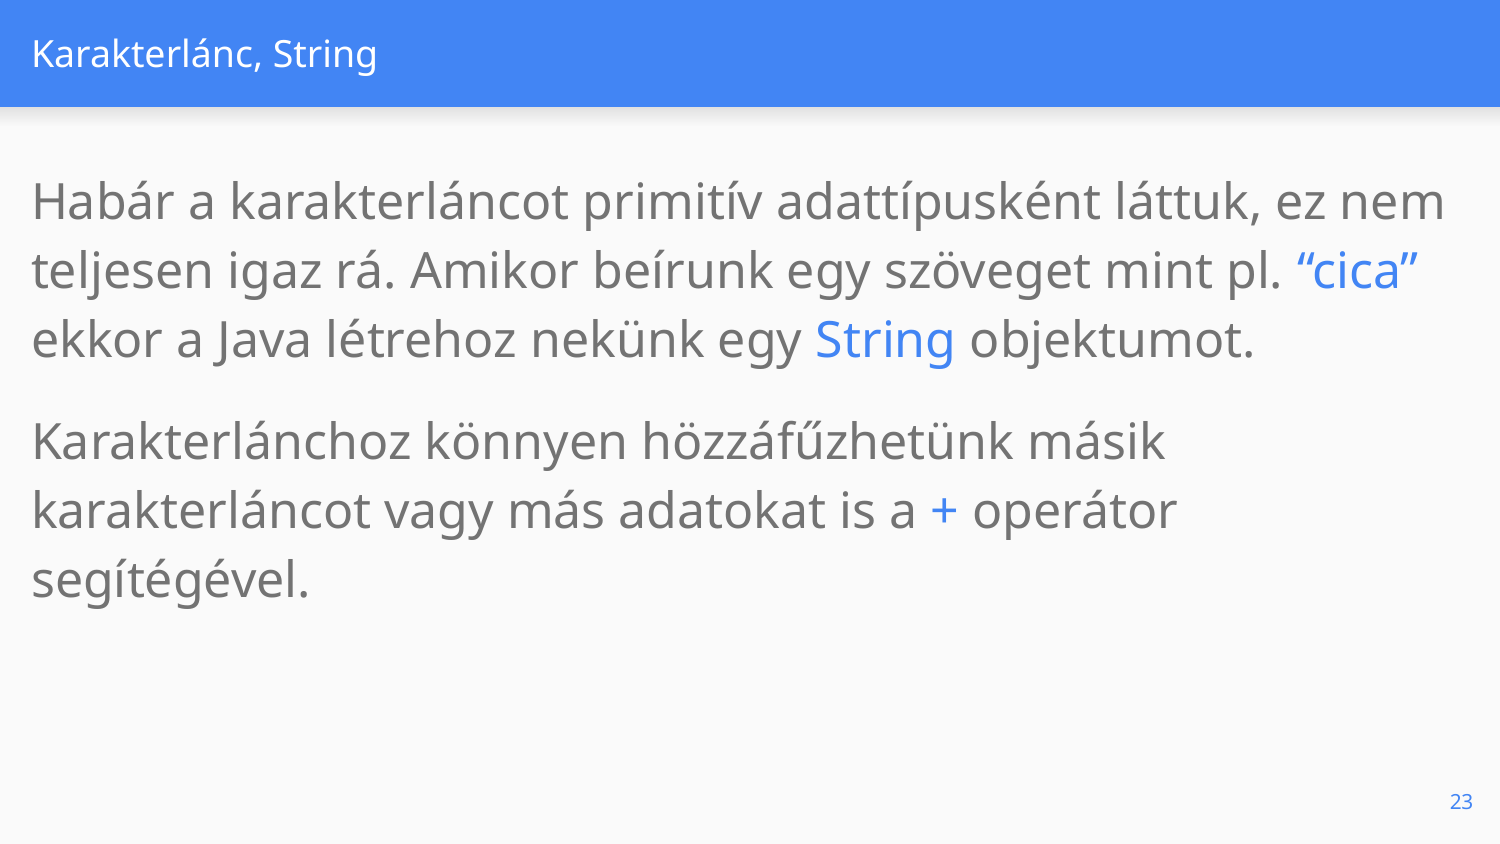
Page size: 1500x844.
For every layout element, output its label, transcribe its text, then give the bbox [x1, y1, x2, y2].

list Habár a karakterláncot primitív adattípusként láttuk, ez nem teljesen igaz rá. Amikor beírunk egy szöveget mint pl. “cica” ekkor a Java létrehoz nekünk egy String objektumot. Karakterlánchoz könnyen hözzáfűzhetünk másik karakterláncot vagy más adatokat is a + operátor segítégével. [16, 145, 1464, 803]
slide_number ‹#› [1398, 770, 1489, 835]
title Karakterlánc, String [16, 2, 1464, 102]
